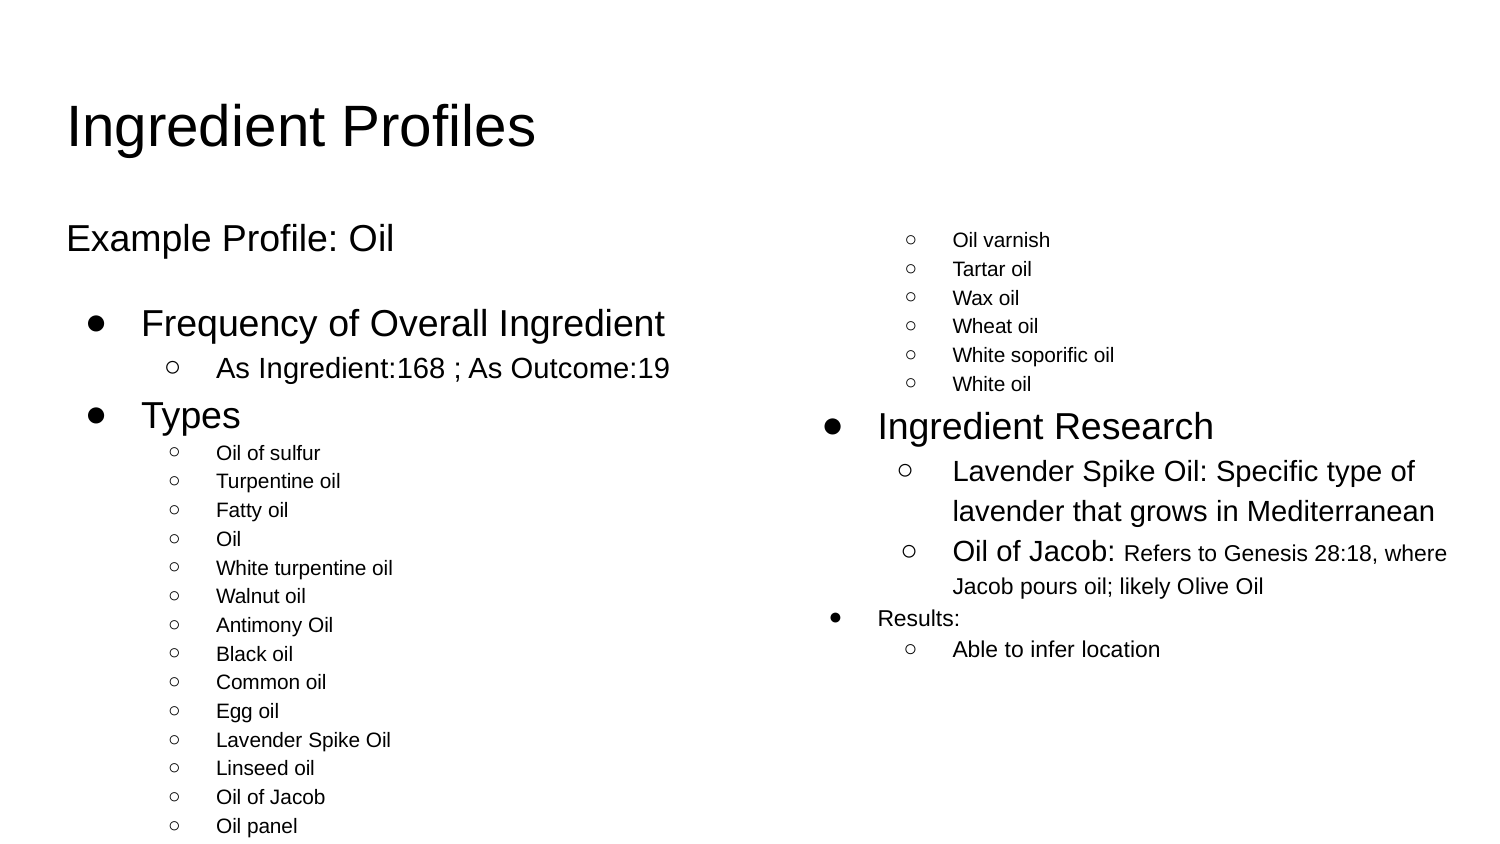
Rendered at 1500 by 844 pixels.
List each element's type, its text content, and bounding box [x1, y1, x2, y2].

text_box Ingredient Profiles [51, 72, 1449, 167]
text_box Oil varnish Tartar oil Wax oil Wheat oil White soporific oil White oil Ingredient Research Lavender Spike Oil: Specific type of lavender that grows in Mediterranean Oil of Jacob: Refers to Genesis 28:18, where Jacob pours oil; likely Olive Oil Results: Able to infer location [787, 208, 1487, 769]
text_box Example Profile: Oil Frequency of Overall Ingredient As Ingredient:168 ; As Outcome:19 Types Oil of sulfur Turpentine oil Fatty oil Oil White turpentine oil Walnut oil Antimony Oil Black oil Common oil Egg oil Lavender Spike Oil Linseed oil Oil of Jacob Oil panel [51, 191, 750, 753]
